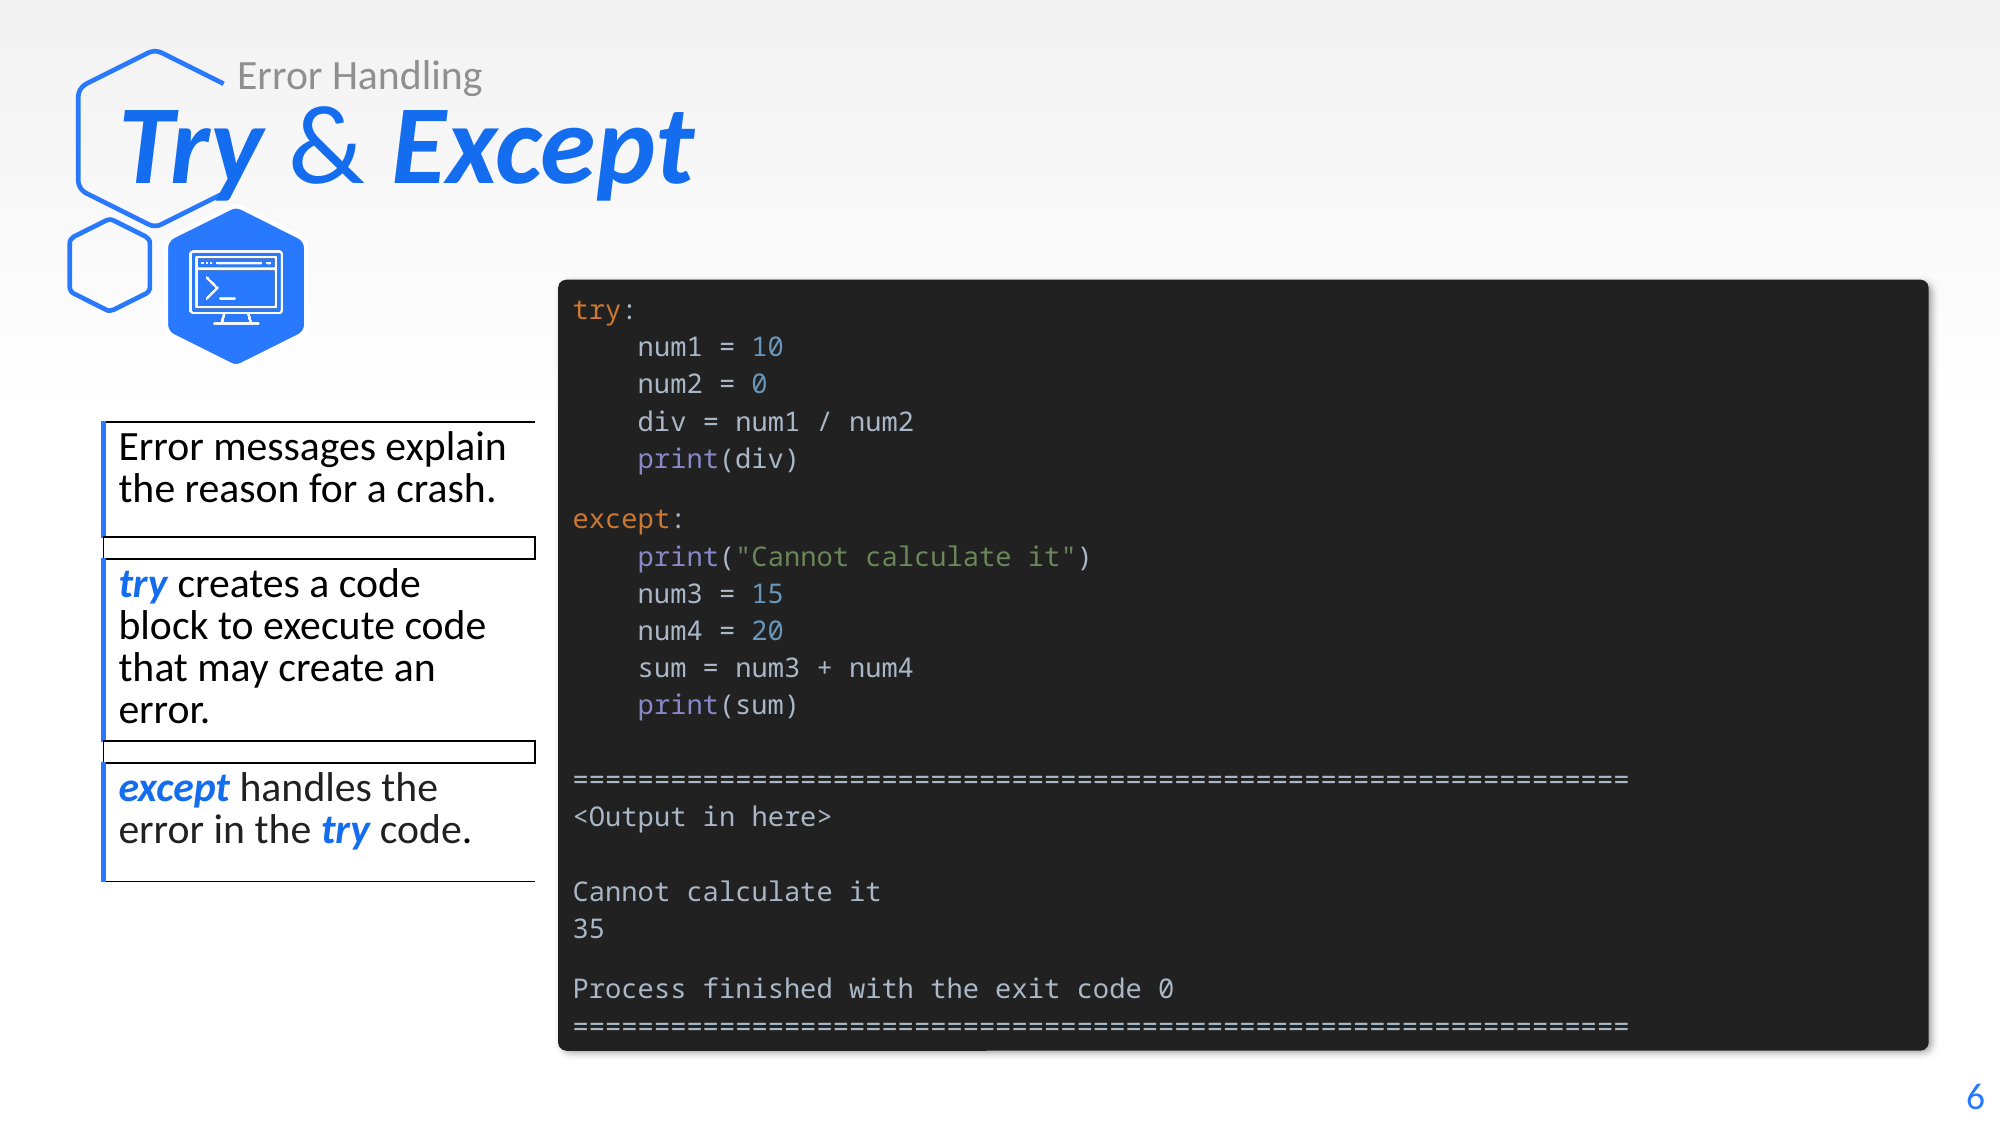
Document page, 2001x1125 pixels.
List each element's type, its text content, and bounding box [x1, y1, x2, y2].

list Error Handling [222, 40, 890, 95]
table_cell try creates a code block to execute code that may create an error. [106, 560, 535, 740]
table_cell except handles the error in the try code. [106, 764, 535, 881]
list try: num1 = 10 num2 = 0 div = num1 / num2 print(div) except: print("Cannot calculate it") num3 = 15 num4 = 20 sum = num3 + num4 print(sum) ================================================================= <Output in here> Cannot calculate it 35 Process finished with the exit code 0 ================================================================= [557, 282, 1929, 1054]
title Try & Except [103, 48, 1827, 229]
picture [189, 240, 283, 334]
table_header Error messages explain the reason for a crash. [107, 423, 535, 536]
table_cell [104, 742, 534, 762]
table_cell [104, 538, 534, 558]
